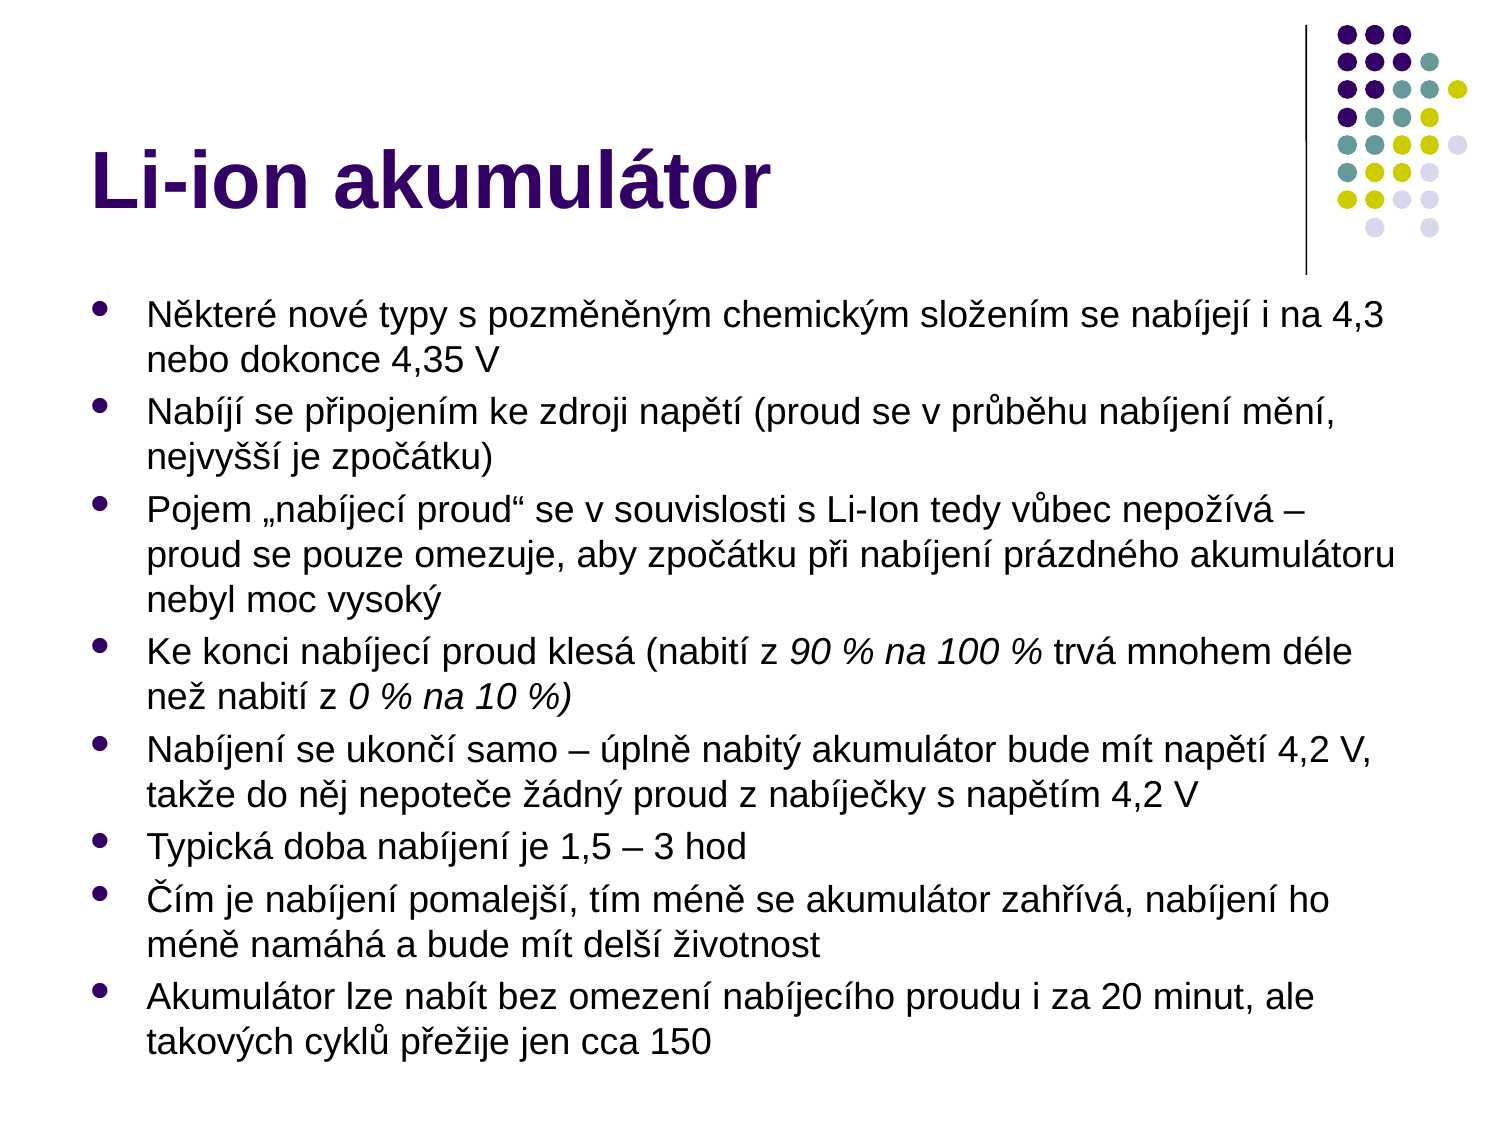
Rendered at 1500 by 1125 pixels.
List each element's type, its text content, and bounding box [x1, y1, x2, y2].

list Některé nové typy s pozměněným chemickým složením se nabíjejí i na 4,3 nebo dokonce 4,35 V Nabíjí se připojením ke zdroji napětí (proud se v průběhu nabíjení mění, nejvyšší je zpočátku) Pojem „nabíjecí proud“ se v souvislosti s Li-Ion tedy vůbec nepožívá – proud se pouze omezuje, aby zpočátku při nabíjení prázdného akumulátoru nebyl moc vysoký Ke konci nabíjecí proud klesá (nabití z 90 % na 100 % trvá mnohem déle než nabití z 0 % na 10 %) Nabíjení se ukončí samo – úplně nabitý akumulátor bude mít napětí 4,2 V, takže do něj nepoteče žádný proud z nabíječky s napětím 4,2 V Typická doba nabíjení je 1,5 – 3 hod Čím je nabíjení pomalejší, tím méně se akumulátor zahřívá, nabíjení ho méně namáhá a bude mít delší životnost Akumulátor lze nabít bez omezení nabíjecího proudu i za 20 minut, ale takových cyklů přežije jen cca 150 [75, 282, 1425, 1006]
title Li-ion akumulátor [75, 20, 1313, 233]
